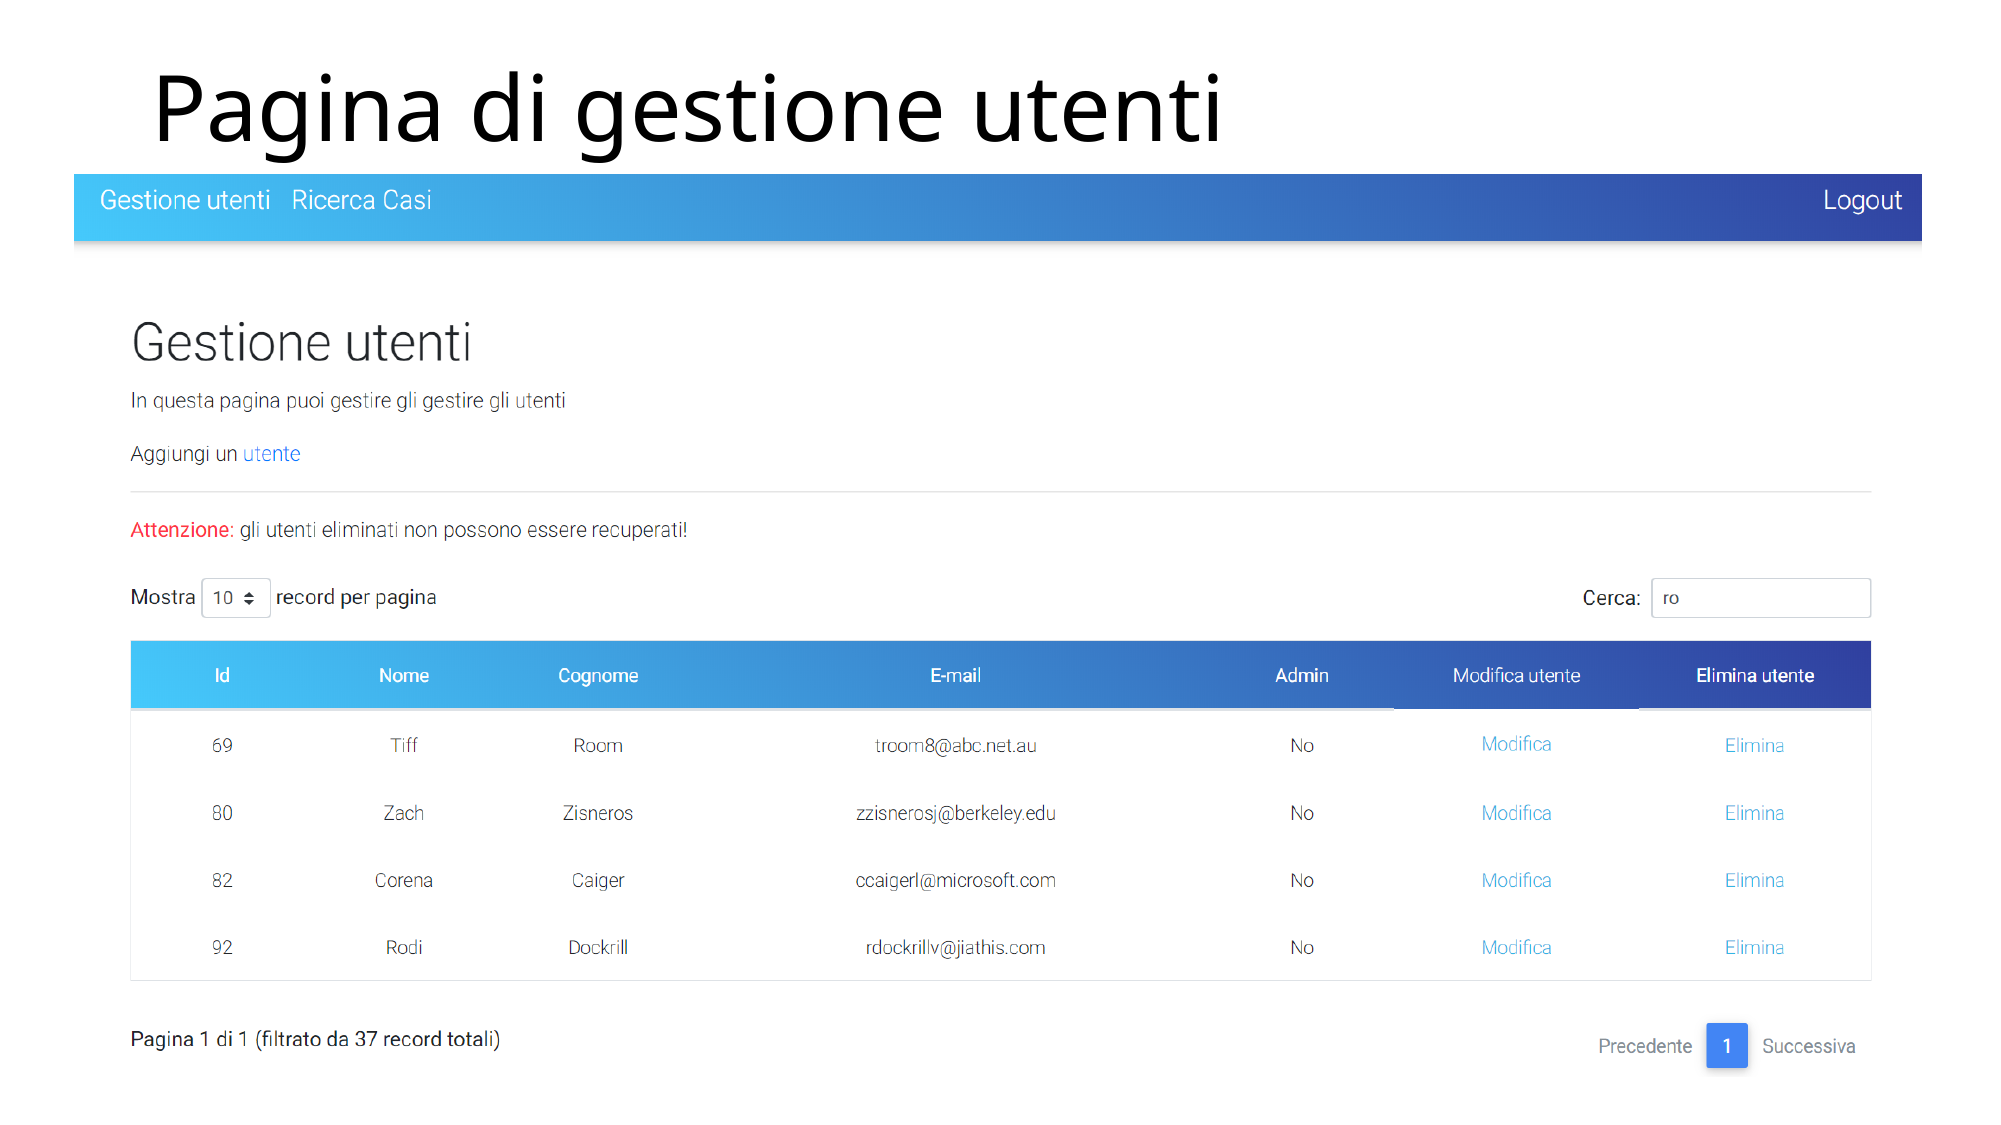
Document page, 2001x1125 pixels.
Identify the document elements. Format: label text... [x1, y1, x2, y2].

title Pagina di gestione utenti [135, 2, 1861, 174]
picture [74, 174, 1922, 1077]
